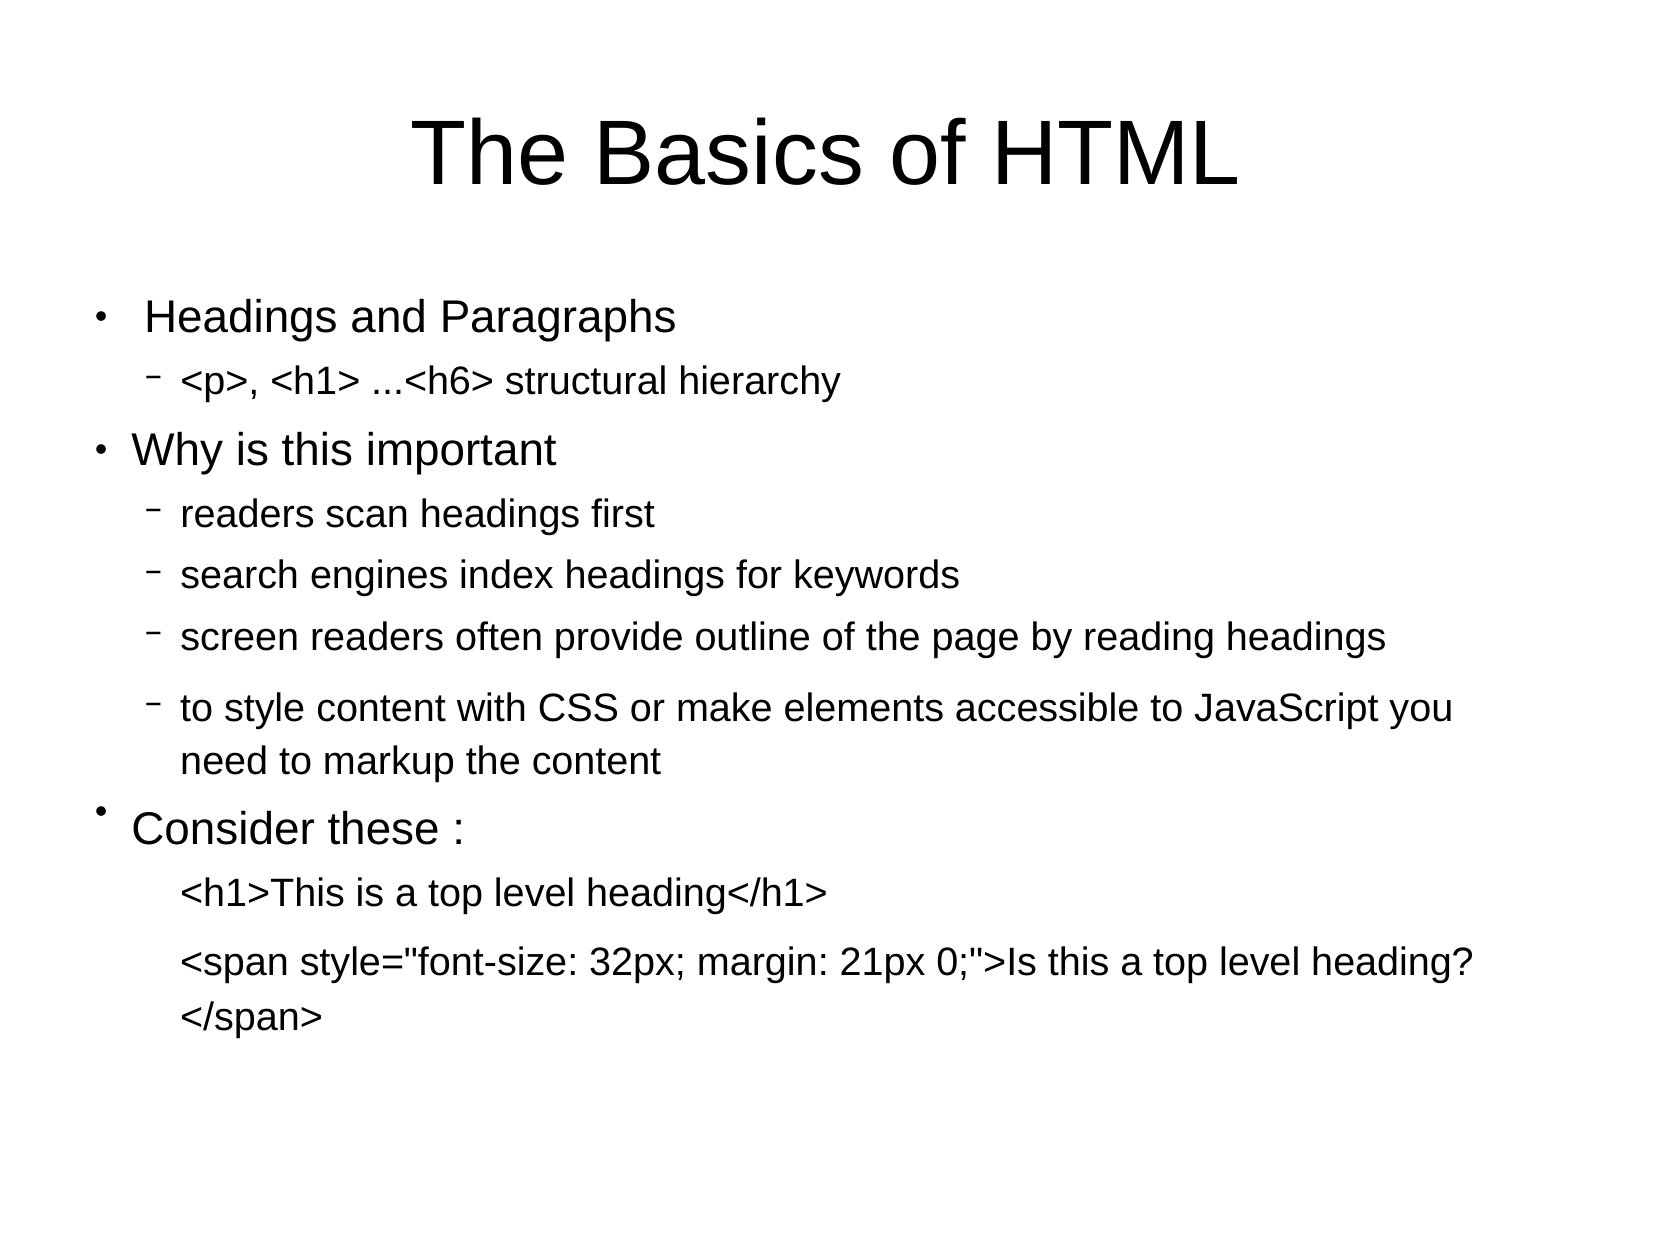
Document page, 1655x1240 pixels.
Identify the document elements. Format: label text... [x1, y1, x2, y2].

title The Basics of HTML [408, 91, 1243, 206]
text_box ● [92, 432, 114, 462]
text_box ● [92, 299, 114, 329]
text_box Headings and Paragraphs <p>, <h1> ...<h6> structural hierarchy Why is this important readers scan headings first search engines index headings for keywords screen readers often provide outline of the page by reading headings to style content with CSS or make elements accessible to JavaScript you need to markup the content Consider these : <h1>This is a top level heading</h1> <span style="font-size: 32px; margin: 21px 0;">Is this a top level heading? </span> [125, 268, 1510, 1007]
text_box ● [92, 794, 114, 824]
